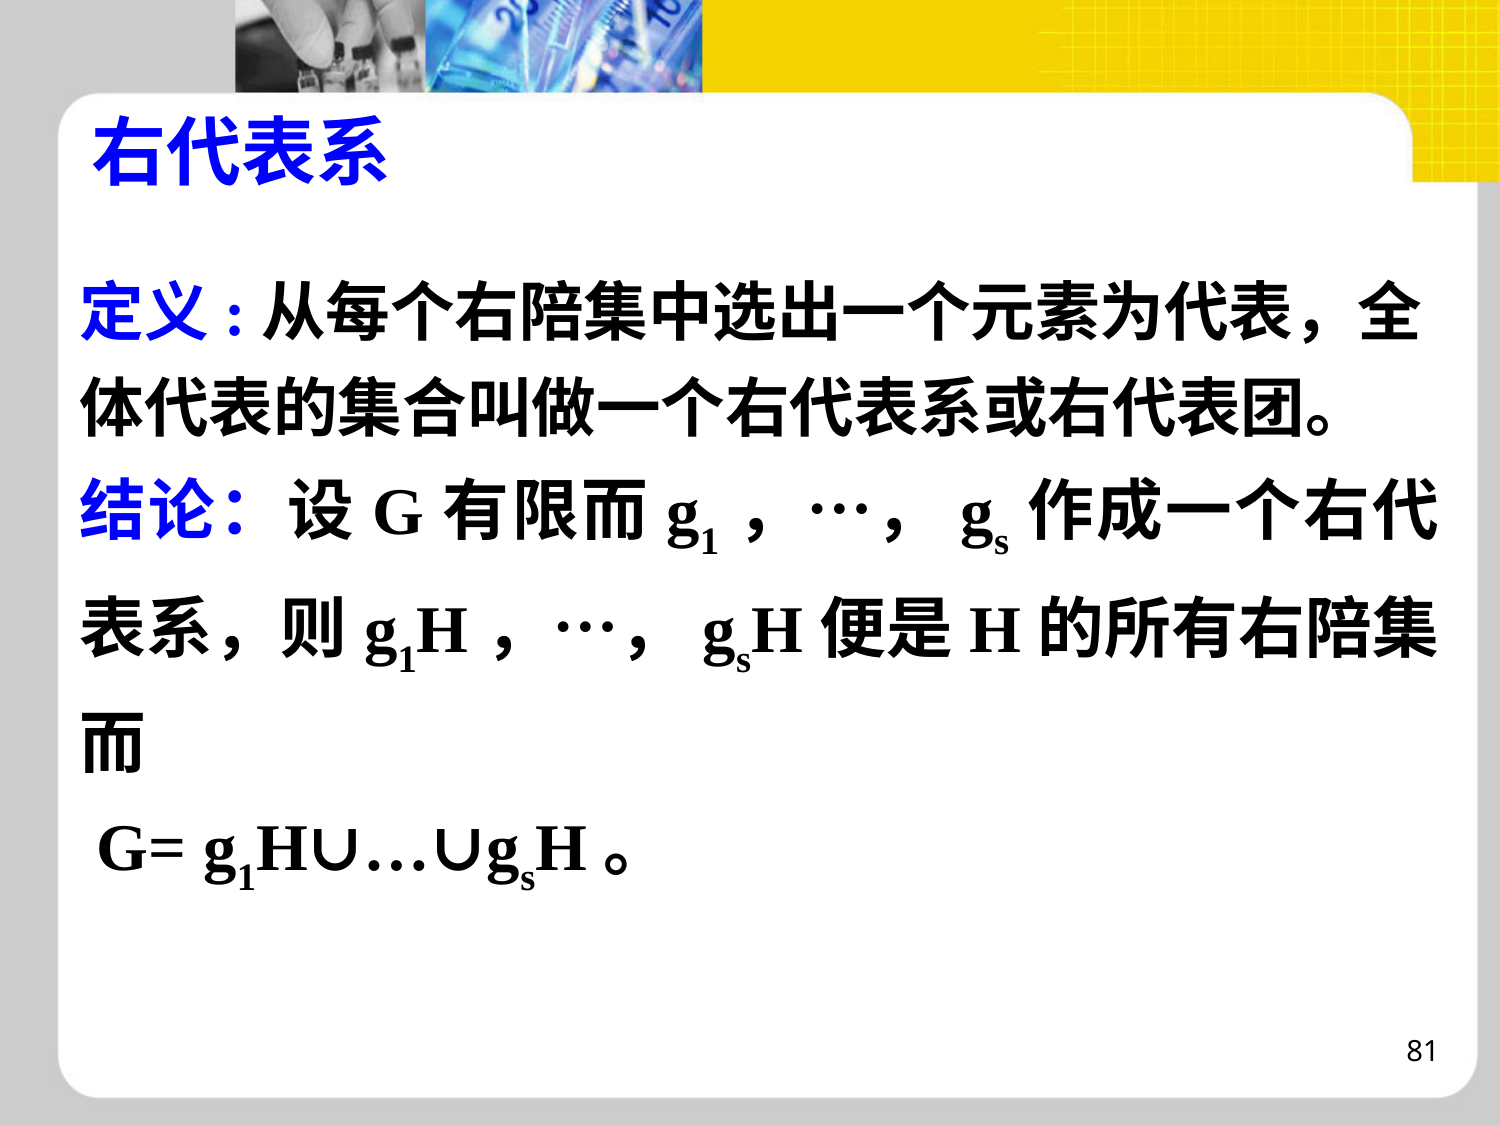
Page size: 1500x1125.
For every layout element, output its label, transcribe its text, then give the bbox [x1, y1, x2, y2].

title 右代表系 [76, 90, 1352, 209]
slide_number 81 [1141, 1024, 1455, 1101]
picture [0, 0, 1500, 1125]
list 定义:从每个右陪集中选出一个元素为代表，全体代表的集合叫做一个右代表系或右代表团。 结论：设G有限而g1，…，gs作成一个右代表系，则g1H，…，gsH便是H的所有右陪集而 G= g1H∪…∪gsH。 [64, 243, 1455, 964]
